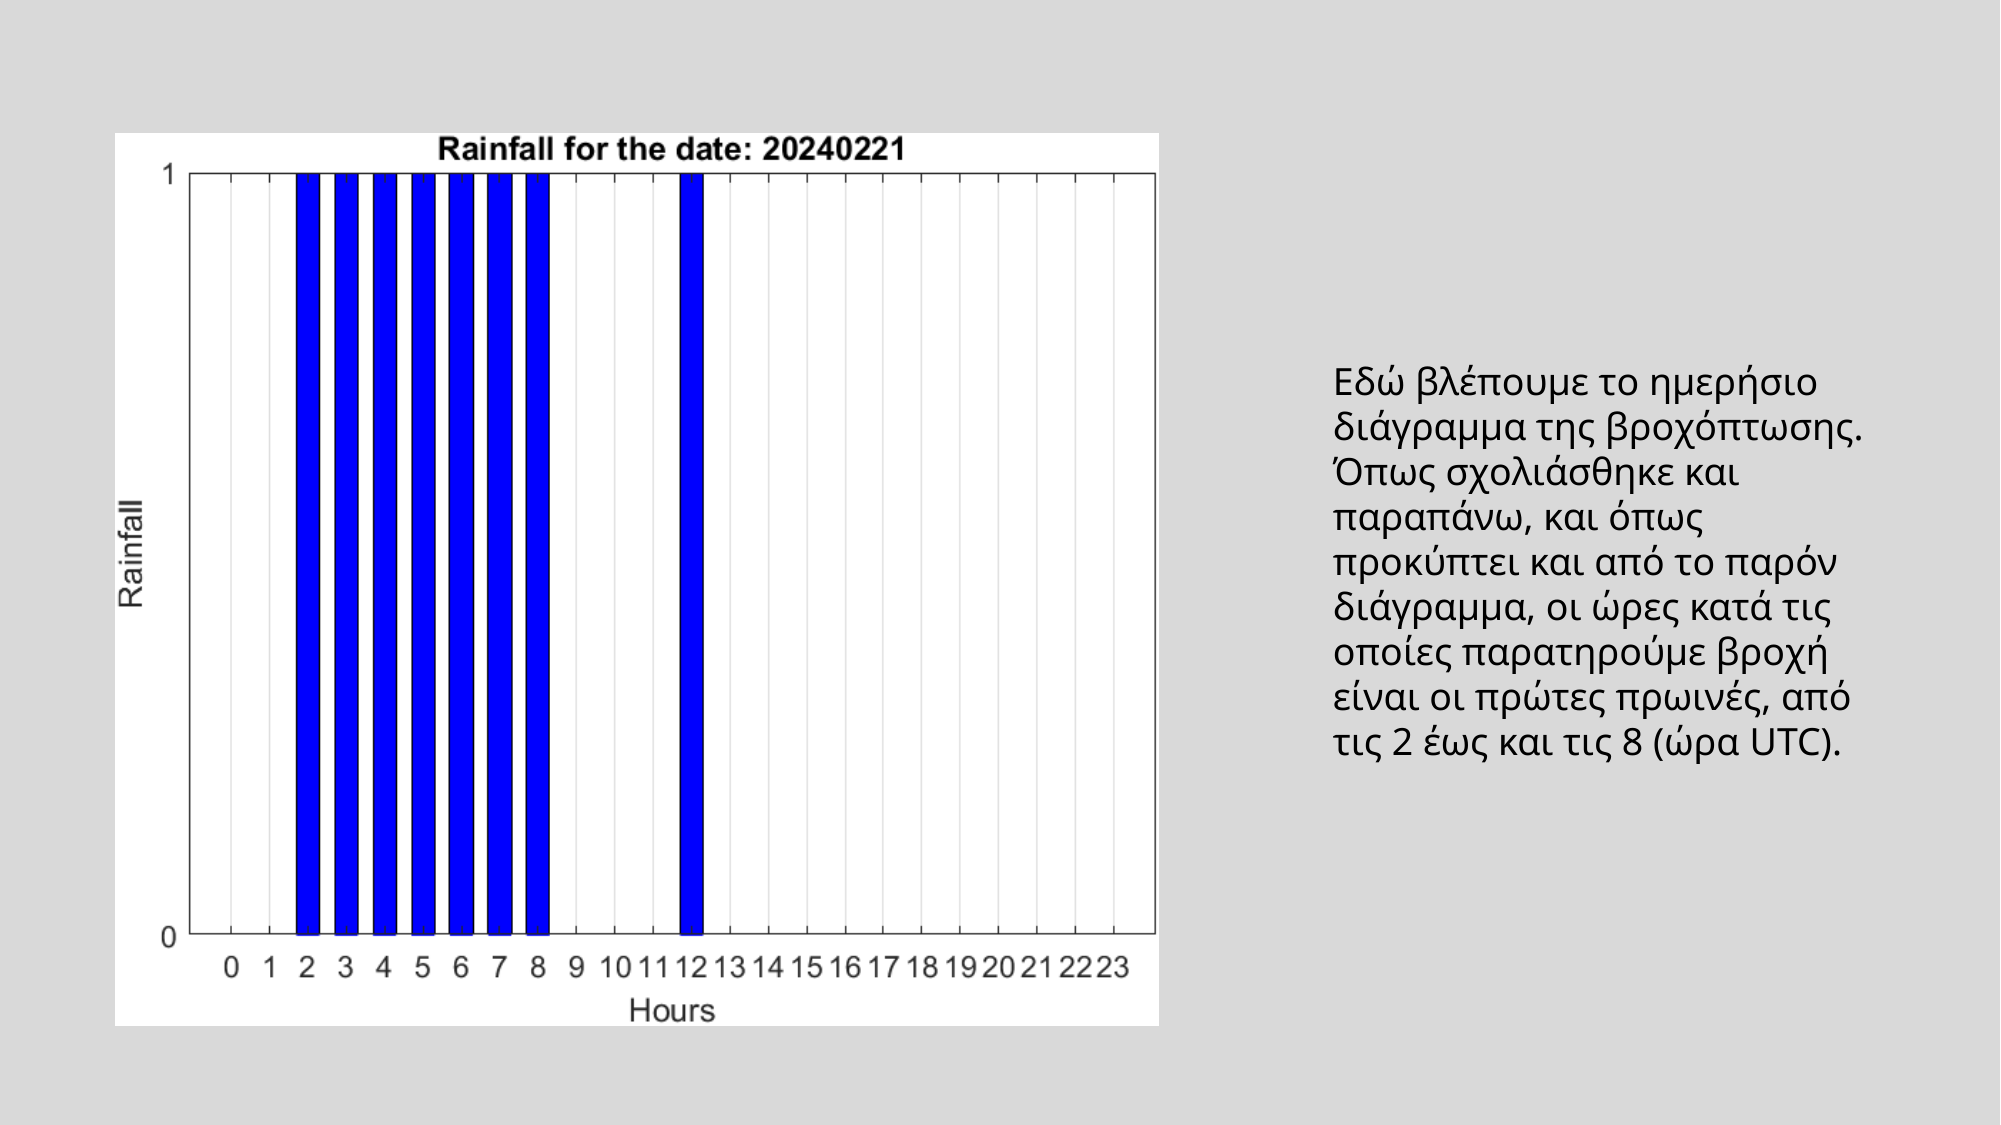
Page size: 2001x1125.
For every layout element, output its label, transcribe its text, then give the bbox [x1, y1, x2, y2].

text_box Εδώ βλέπουμε το ημερήσιο διάγραμμα της βροχόπτωσης. Όπως σχολιάσθηκε και παραπάνω, και όπως προκύπτει και από το παρόν διάγραμμα, οι ώρες κατά τις οποίες παρατηρούμε βροχή είναι οι πρώτες πρωινές, από τις 2 έως και τις 8 (ώρα UTC). [1318, 350, 1904, 771]
picture [114, 133, 1159, 1027]
